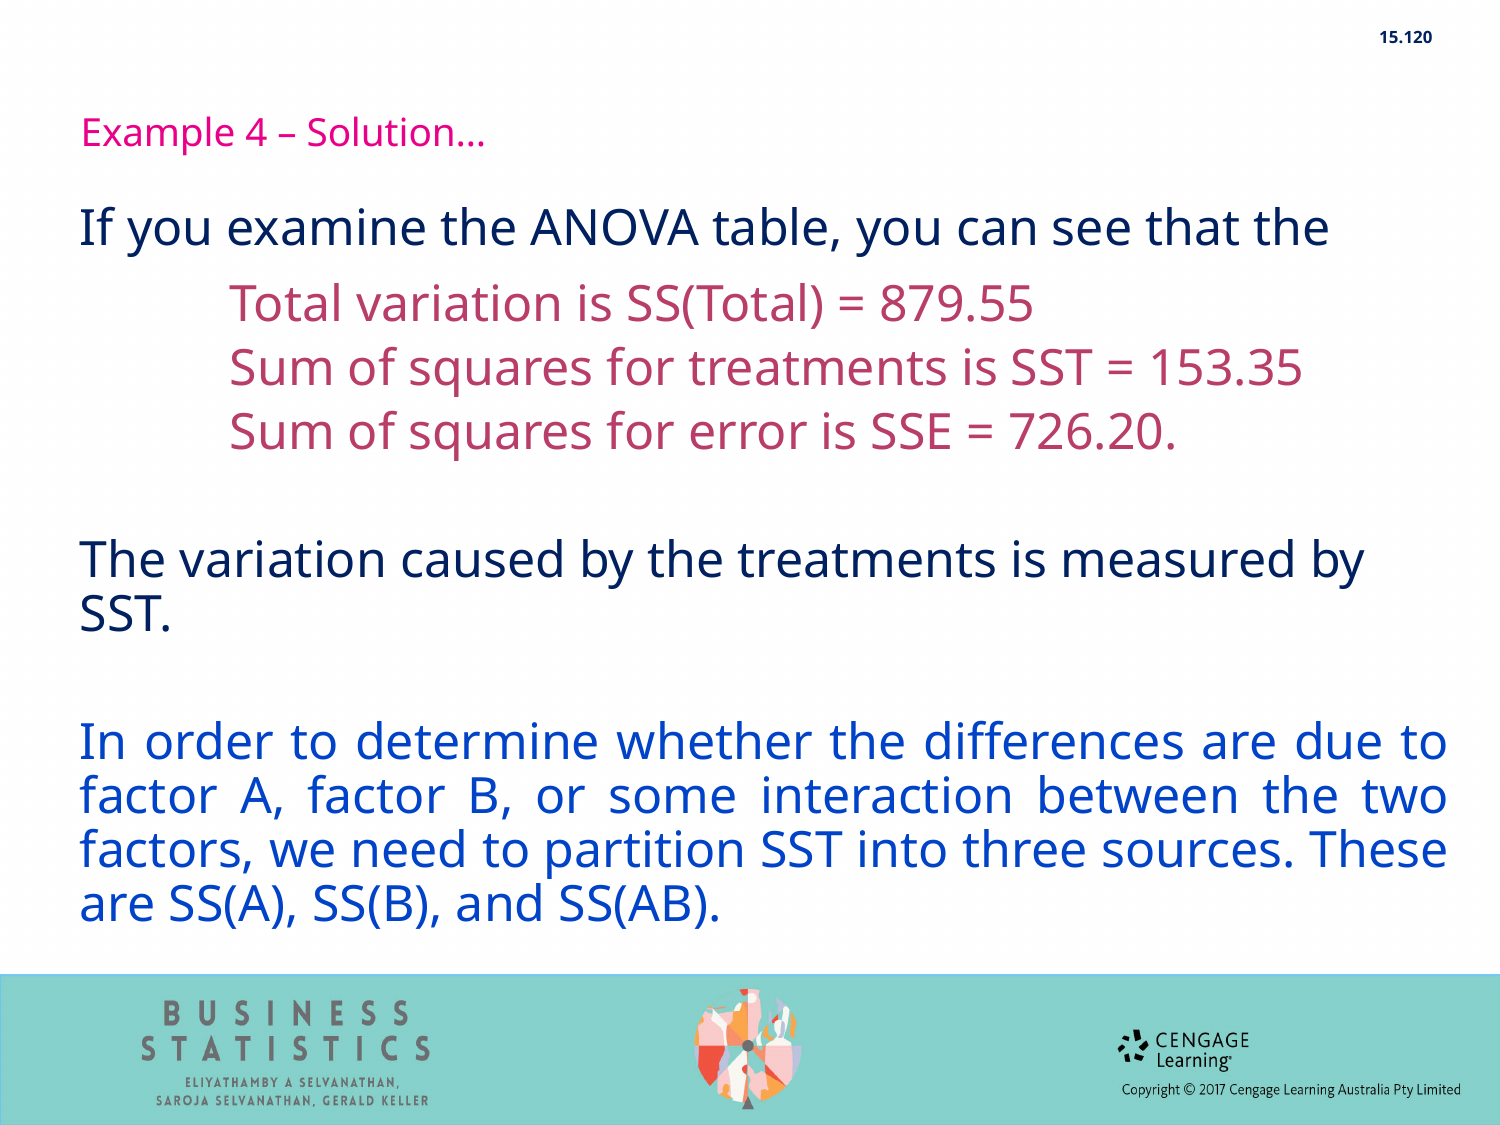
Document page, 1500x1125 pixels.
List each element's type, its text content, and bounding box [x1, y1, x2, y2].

slide_number 15.120 [1364, 0, 1500, 67]
text_box Example 4 – Solution… [65, 54, 1341, 164]
picture [0, 0, 1500, 1125]
list If you examine the ANOVA table, you can see that the Total variation is SS(Total) = 879.55 Sum of squares for treatments is SST = 153.35 Sum of squares for error is SSE = 726.20. The variation caused by the treatments is measured by SST. In order to determine whether the differences are due to factor A, factor B, or some interaction between the two factors, we need to partition SST into three sources. These are SS(A), SS(B), and SS(AB). [64, 194, 1465, 870]
